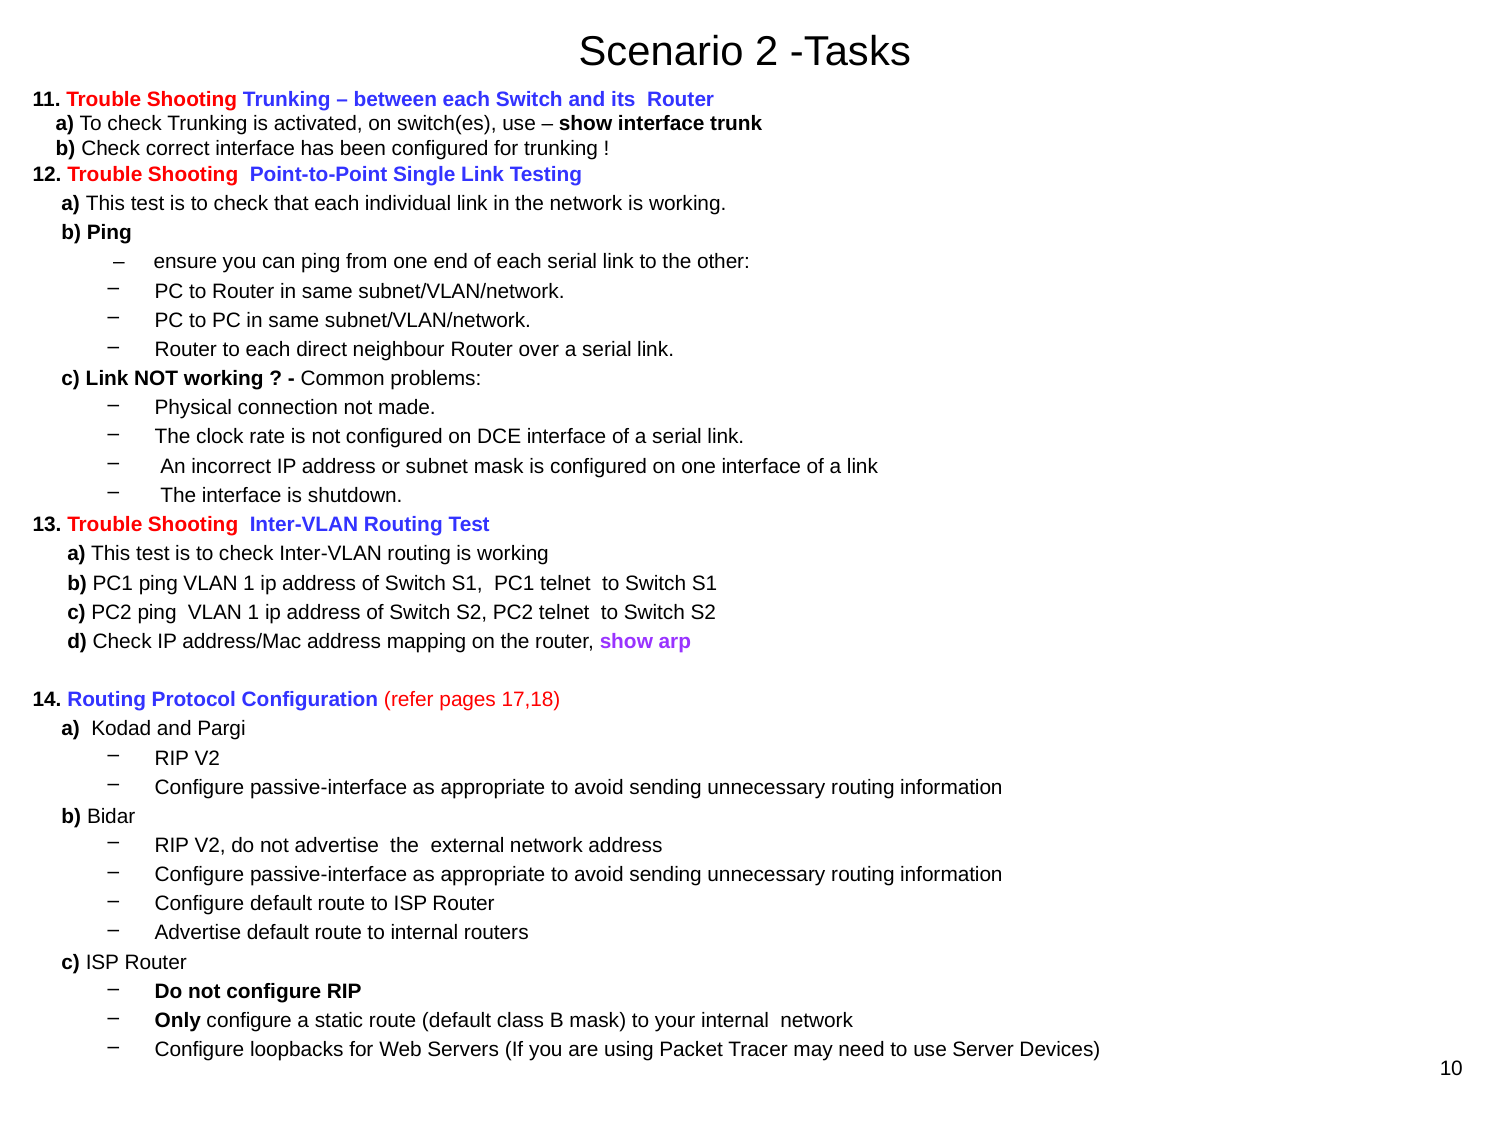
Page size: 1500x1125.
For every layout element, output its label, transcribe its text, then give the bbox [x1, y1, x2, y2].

slide_number 10 [1422, 1046, 1479, 1095]
title Scenario 2 -Tasks [69, 19, 1420, 78]
list 11. Trouble Shooting Trunking – between each Switch and its Router a) To check Trunking is activated, on switch(es), use – show interface trunk b) Check correct interface has been configured for trunking ! 12. Trouble Shooting Point-to-Point Single Link Testing a) This test is to check that each individual link in the network is working. b) Ping – ensure you can ping from one end of each serial link to the other: PC to Router in same subnet/VLAN/network. PC to PC in same subnet/VLAN/network. Router to each direct neighbour Router over a serial link. c) Link NOT working ? - Common problems: Physical connection not made. The clock rate is not configured on DCE interface of a serial link. An incorrect IP address or subnet mask is configured on one interface of a link The interface is shutdown. 13. Trouble Shooting Inter-VLAN Routing Test a) This test is to check Inter-VLAN routing is working b) PC1 ping VLAN 1 ip address of Switch S1, PC1 telnet to Switch S1 c) PC2 ping VLAN 1 ip address of Switch S2, PC2 telnet to Switch S2 d) Check IP address/Mac address mapping on the router, show arp 14. Routing Protocol Configuration (refer pages 17,18) a) Kodad and Pargi RIP V2 Configure passive-interface as appropriate to avoid sending unnecessary routing information b) Bidar RIP V2, do not advertise the external network address Configure passive-interface as appropriate to avoid sending unnecessary routing information Configure default route to ISP Router Advertise default route to internal routers c) ISP Router Do not configure RIP Only configure a static route (default class B mask) to your internal network Configure loopbacks for Web Servers (If you are using Packet Tracer may need to use Server Devices) [17, 78, 1471, 1094]
